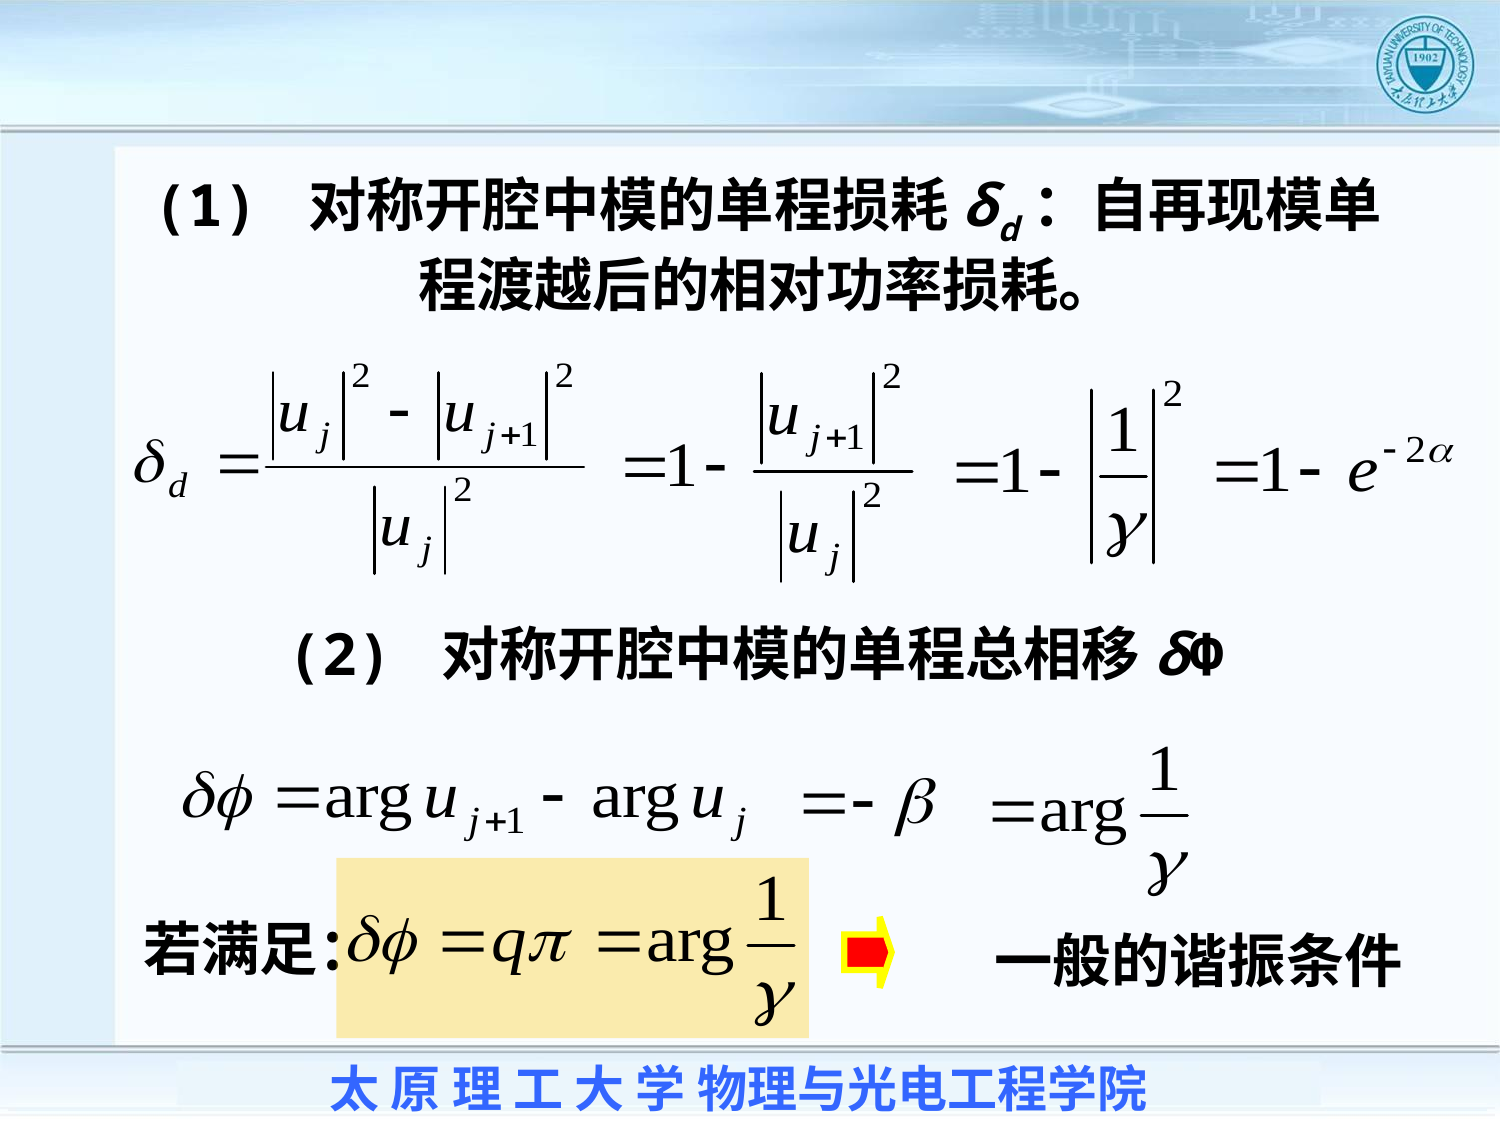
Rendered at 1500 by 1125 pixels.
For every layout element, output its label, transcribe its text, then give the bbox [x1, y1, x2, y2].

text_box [123, 349, 597, 585]
text_box (1) 对称开腔中模的单程损耗δd：自再现模单程渡越后的相对功率损耗。 [112, 160, 1424, 326]
text_box (2) 对称开腔中模的单程总相移δФ [100, 609, 1412, 695]
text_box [938, 361, 1194, 575]
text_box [974, 727, 1205, 909]
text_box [785, 762, 952, 851]
text_box [844, 916, 892, 988]
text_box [170, 751, 762, 856]
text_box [608, 349, 928, 593]
text_box 一般的谐振条件 [927, 916, 1471, 1002]
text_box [1198, 420, 1471, 509]
picture [0, 0, 1500, 1123]
text_box 若满足： [100, 904, 331, 990]
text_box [336, 857, 810, 1039]
